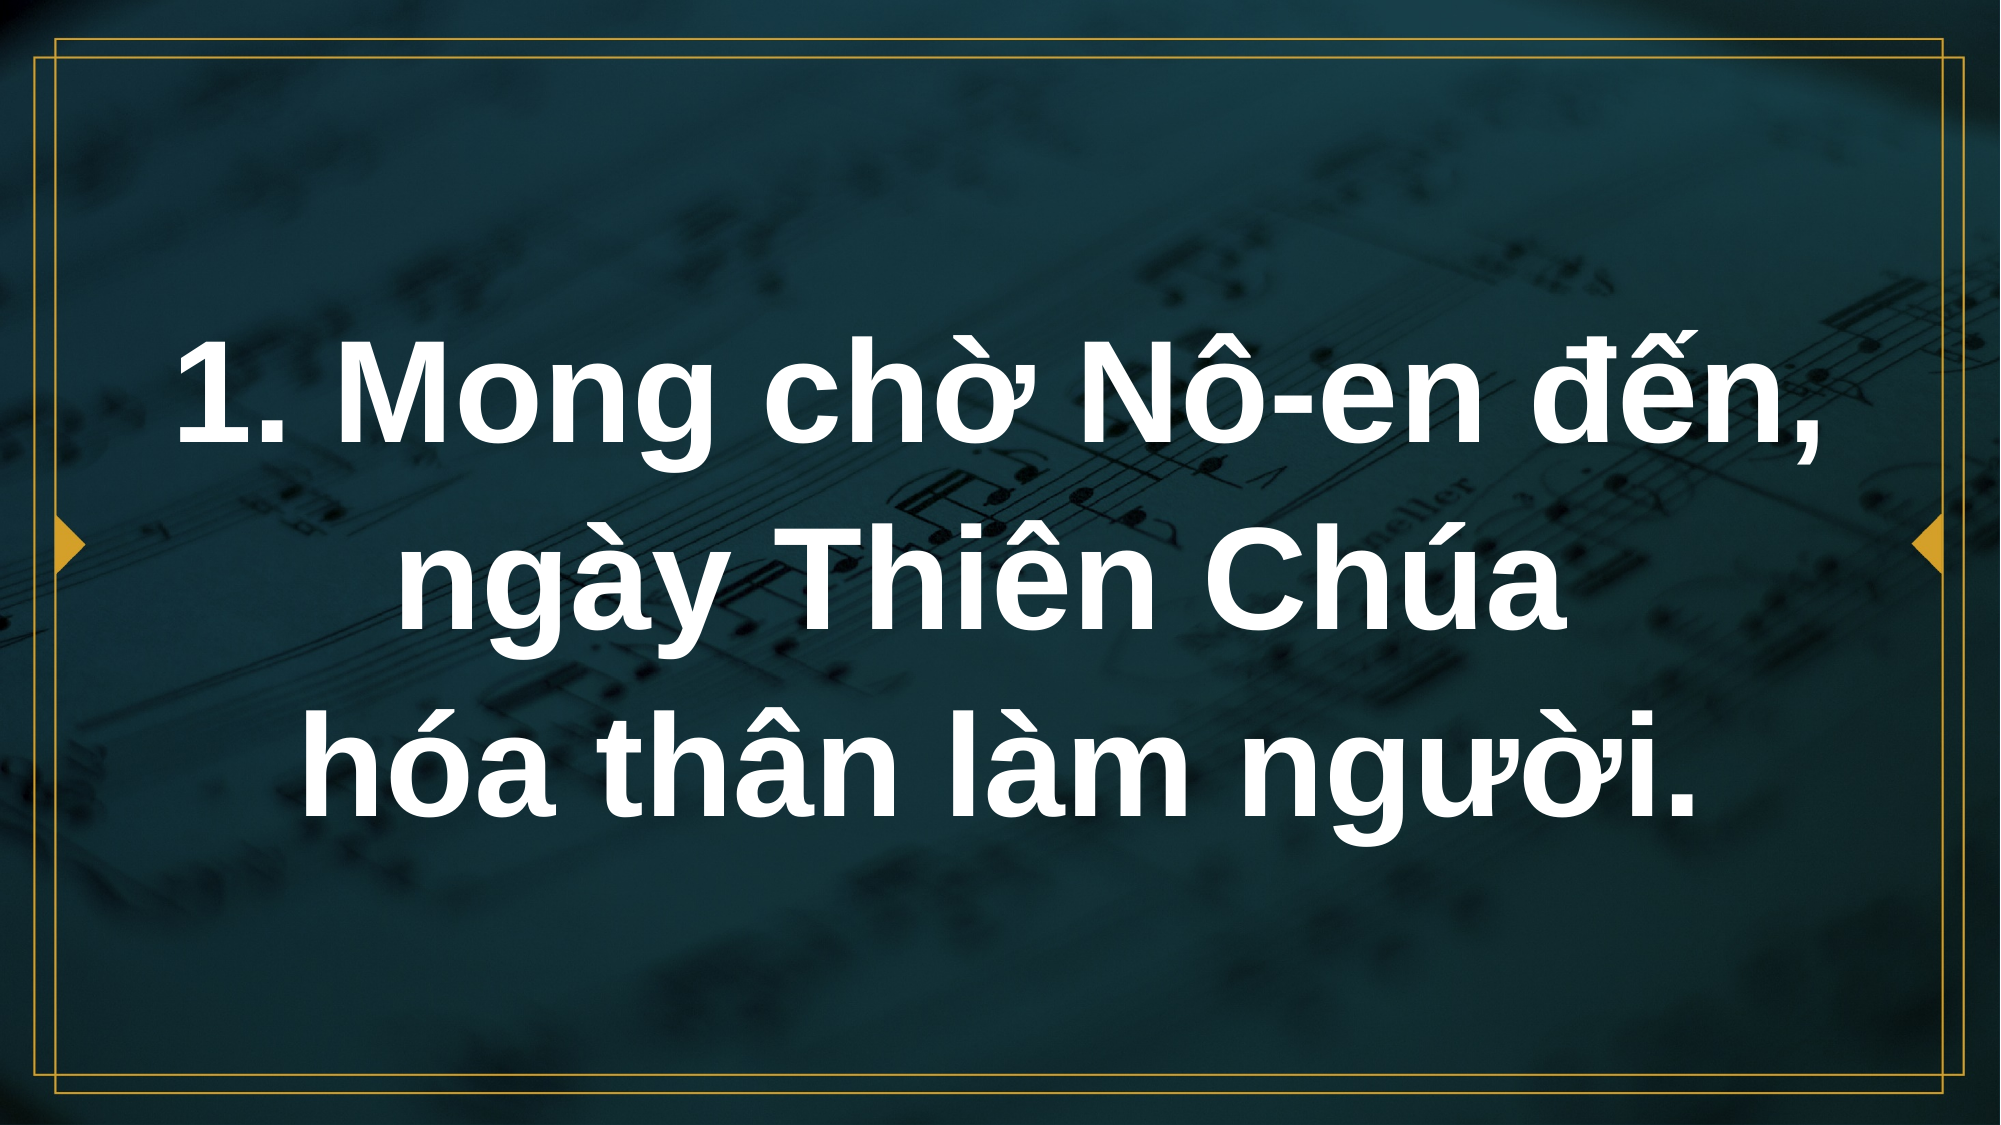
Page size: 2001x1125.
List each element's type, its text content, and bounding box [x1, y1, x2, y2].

title 1. Mong chờ Nô-en đến, ngày Thiên Chúa hóa thân làm người. [55, 53, 1945, 1077]
picture [0, 0, 2000, 1125]
